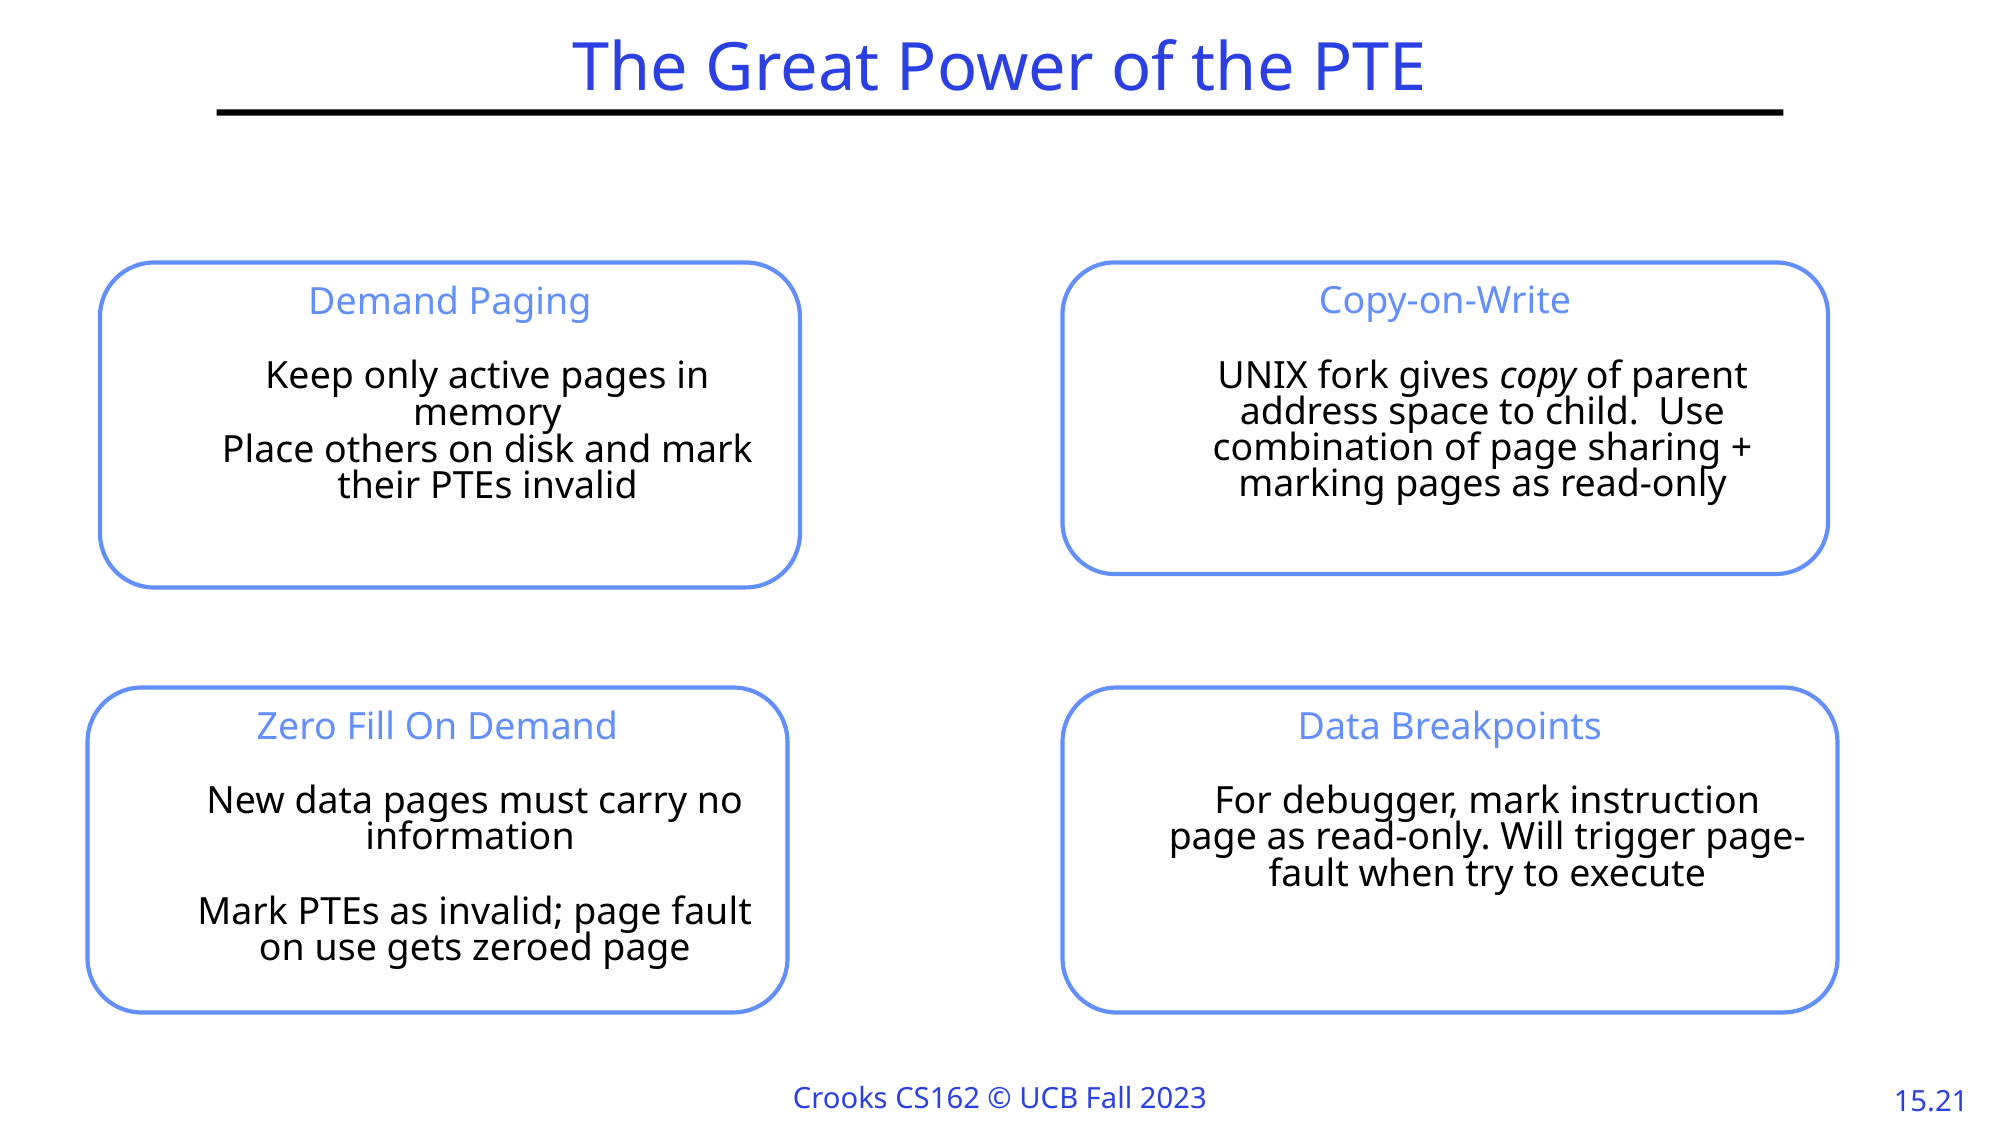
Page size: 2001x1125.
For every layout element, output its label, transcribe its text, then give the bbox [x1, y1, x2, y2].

text_box Copy-on-Write UNIX fork gives copy of parent address space to child. Use combination of page sharing + marking pages as read-only [1060, 260, 1831, 577]
text_box Zero Fill On Demand New data pages must carry no information Mark PTEs as invalid; page fault on use gets zeroed page [85, 685, 790, 1015]
title The Great Power of the PTE [216, 24, 1784, 113]
text_box Data Breakpoints For debugger, mark instruction page as read-only. Will trigger page-fault when try to execute [1060, 685, 1840, 1015]
text_box Demand Paging Keep only active pages in memory Place others on disk and mark their PTEs invalid [97, 260, 803, 590]
